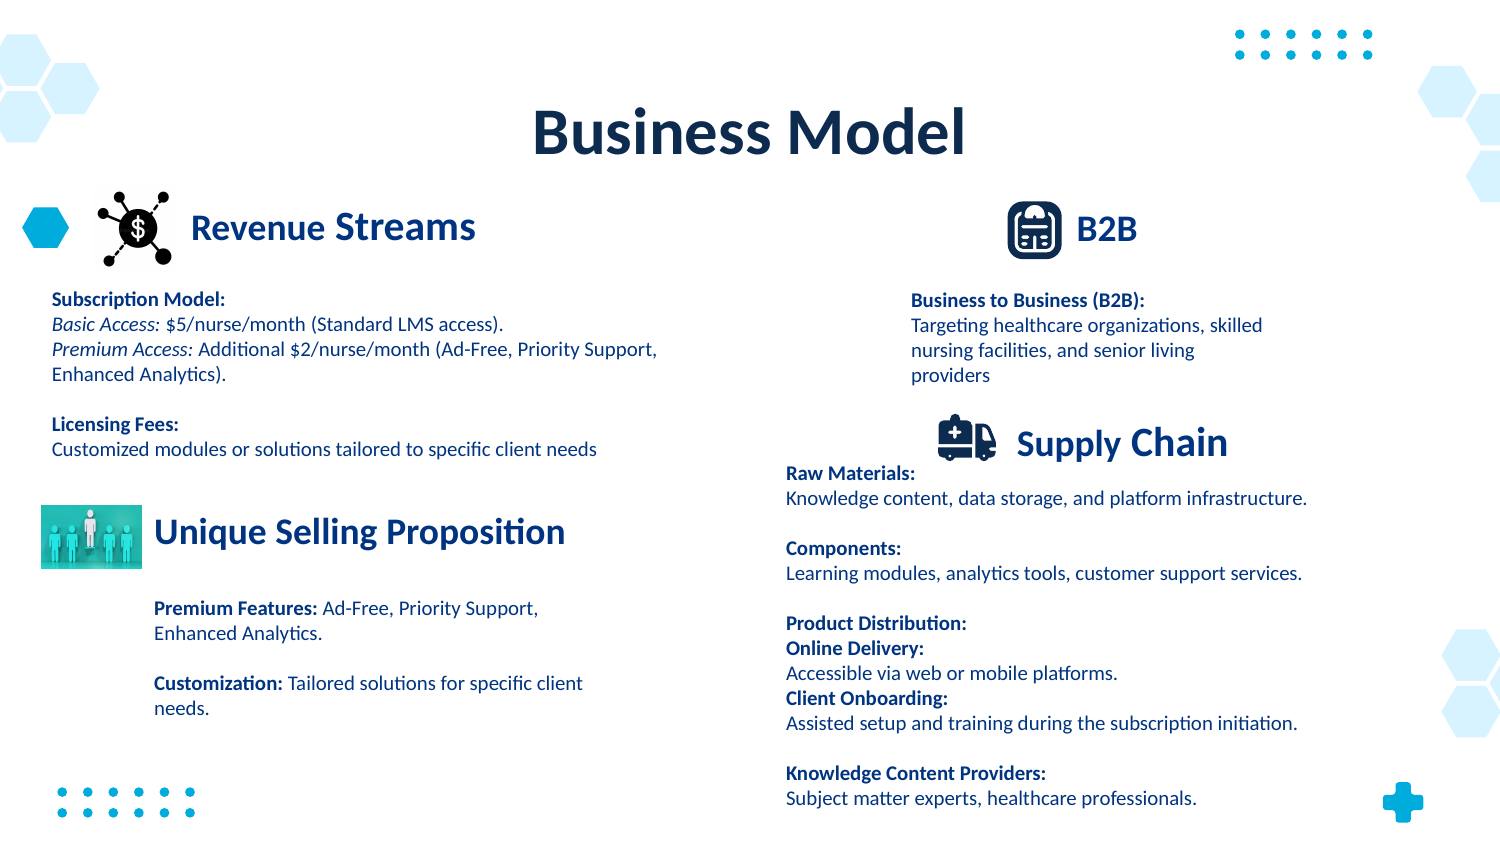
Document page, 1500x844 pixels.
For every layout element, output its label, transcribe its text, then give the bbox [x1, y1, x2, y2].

text_box Subscription Model: Basic Access: $5/nurse/month (Standard LMS access). Premium Access: Additional $2/nurse/month (Ad-Free, Priority Support, Enhanced Analytics). Licensing Fees: Customized modules or solutions tailored to specific client needs [36, 270, 760, 501]
text_box Raw Materials: Knowledge content, data storage, and platform infrastructure. Components: Learning modules, analytics tools, customer support services. Product Distribution: Online Delivery: Accessible via web or mobile platforms. Client Onboarding: Assisted setup and training during the subscription initiation. Knowledge Content Providers: Subject matter experts, healthcare professionals. [771, 445, 1482, 602]
text_box Revenue Streams [182, 201, 638, 264]
text_box [938, 447, 972, 462]
text_box Supply Chain [1001, 417, 1463, 480]
text_box [938, 413, 973, 445]
text_box Business to Business (B2B): Targeting healthcare organizations, skilled nursing facilities, and senior living providers [862, 246, 1444, 404]
picture [92, 187, 177, 271]
title Business Model [118, 72, 1382, 167]
picture [41, 505, 142, 570]
text_box Unique Selling Proposition [145, 507, 601, 567]
text_box B2B [1061, 201, 1500, 264]
text_box Premium Features: Ad-Free, Priority Support, Enhanced Analytics. Customization: Tailored solutions for specific client needs. [139, 579, 601, 737]
text_box [975, 423, 996, 462]
text_box [1007, 201, 1062, 260]
